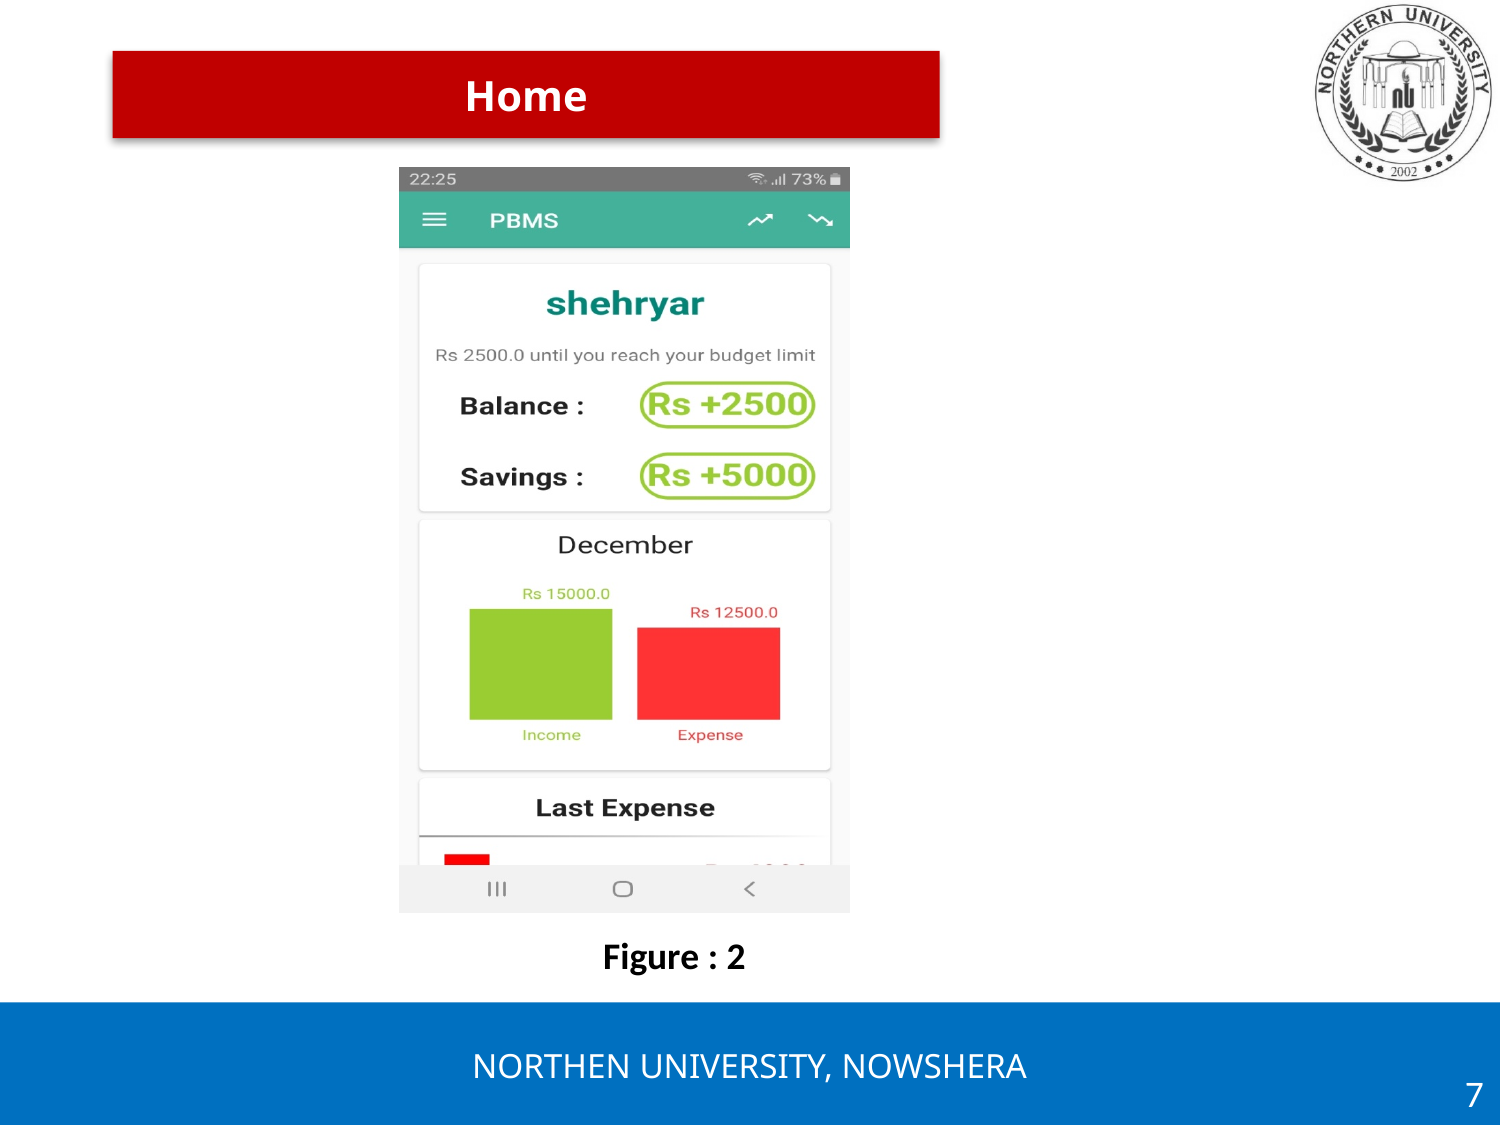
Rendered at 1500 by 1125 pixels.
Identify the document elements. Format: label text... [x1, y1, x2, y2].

picture [1310, 0, 1498, 190]
text_box Figure : 2 [588, 924, 761, 985]
text_box Home [110, 49, 942, 140]
picture [399, 167, 851, 913]
text_box NORTHEN UNIVERSITY, NOWSHERA [0, 1000, 1500, 1125]
text_box 7 [1450, 1062, 1499, 1123]
